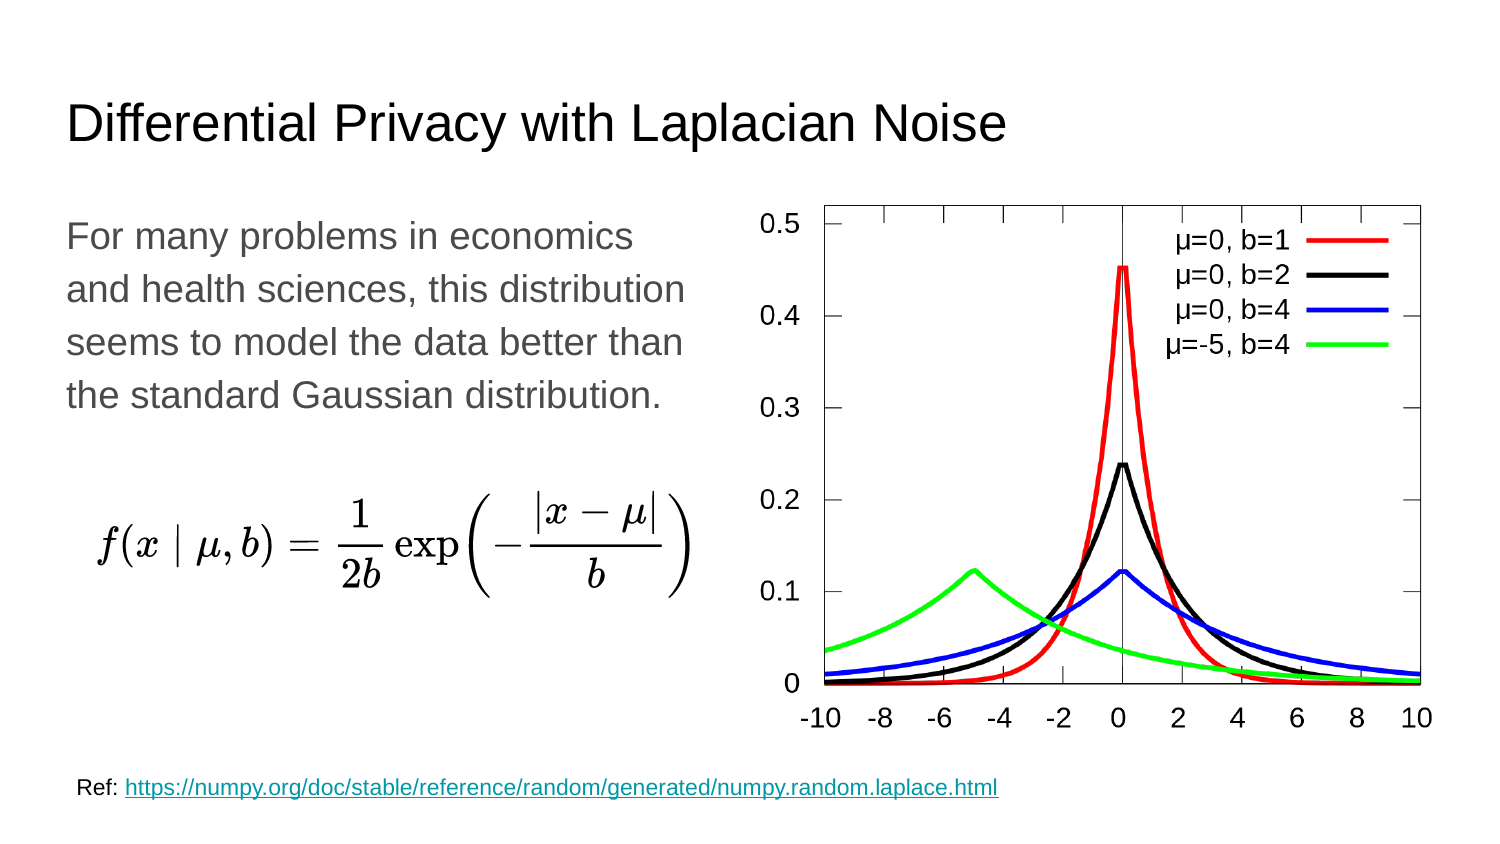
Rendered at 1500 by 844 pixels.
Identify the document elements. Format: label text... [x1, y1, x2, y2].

picture [714, 172, 1488, 753]
picture [80, 471, 693, 606]
text_box Ref: https://numpy.org/doc/stable/reference/random/generated/numpy.random.laplace.html [61, 759, 1433, 815]
list For many problems in economics and health sciences, this distribution seems to model the data better than the standard Gaussian distribution. [51, 189, 709, 750]
title Differential Privacy with Laplacian Noise [51, 72, 1449, 167]
